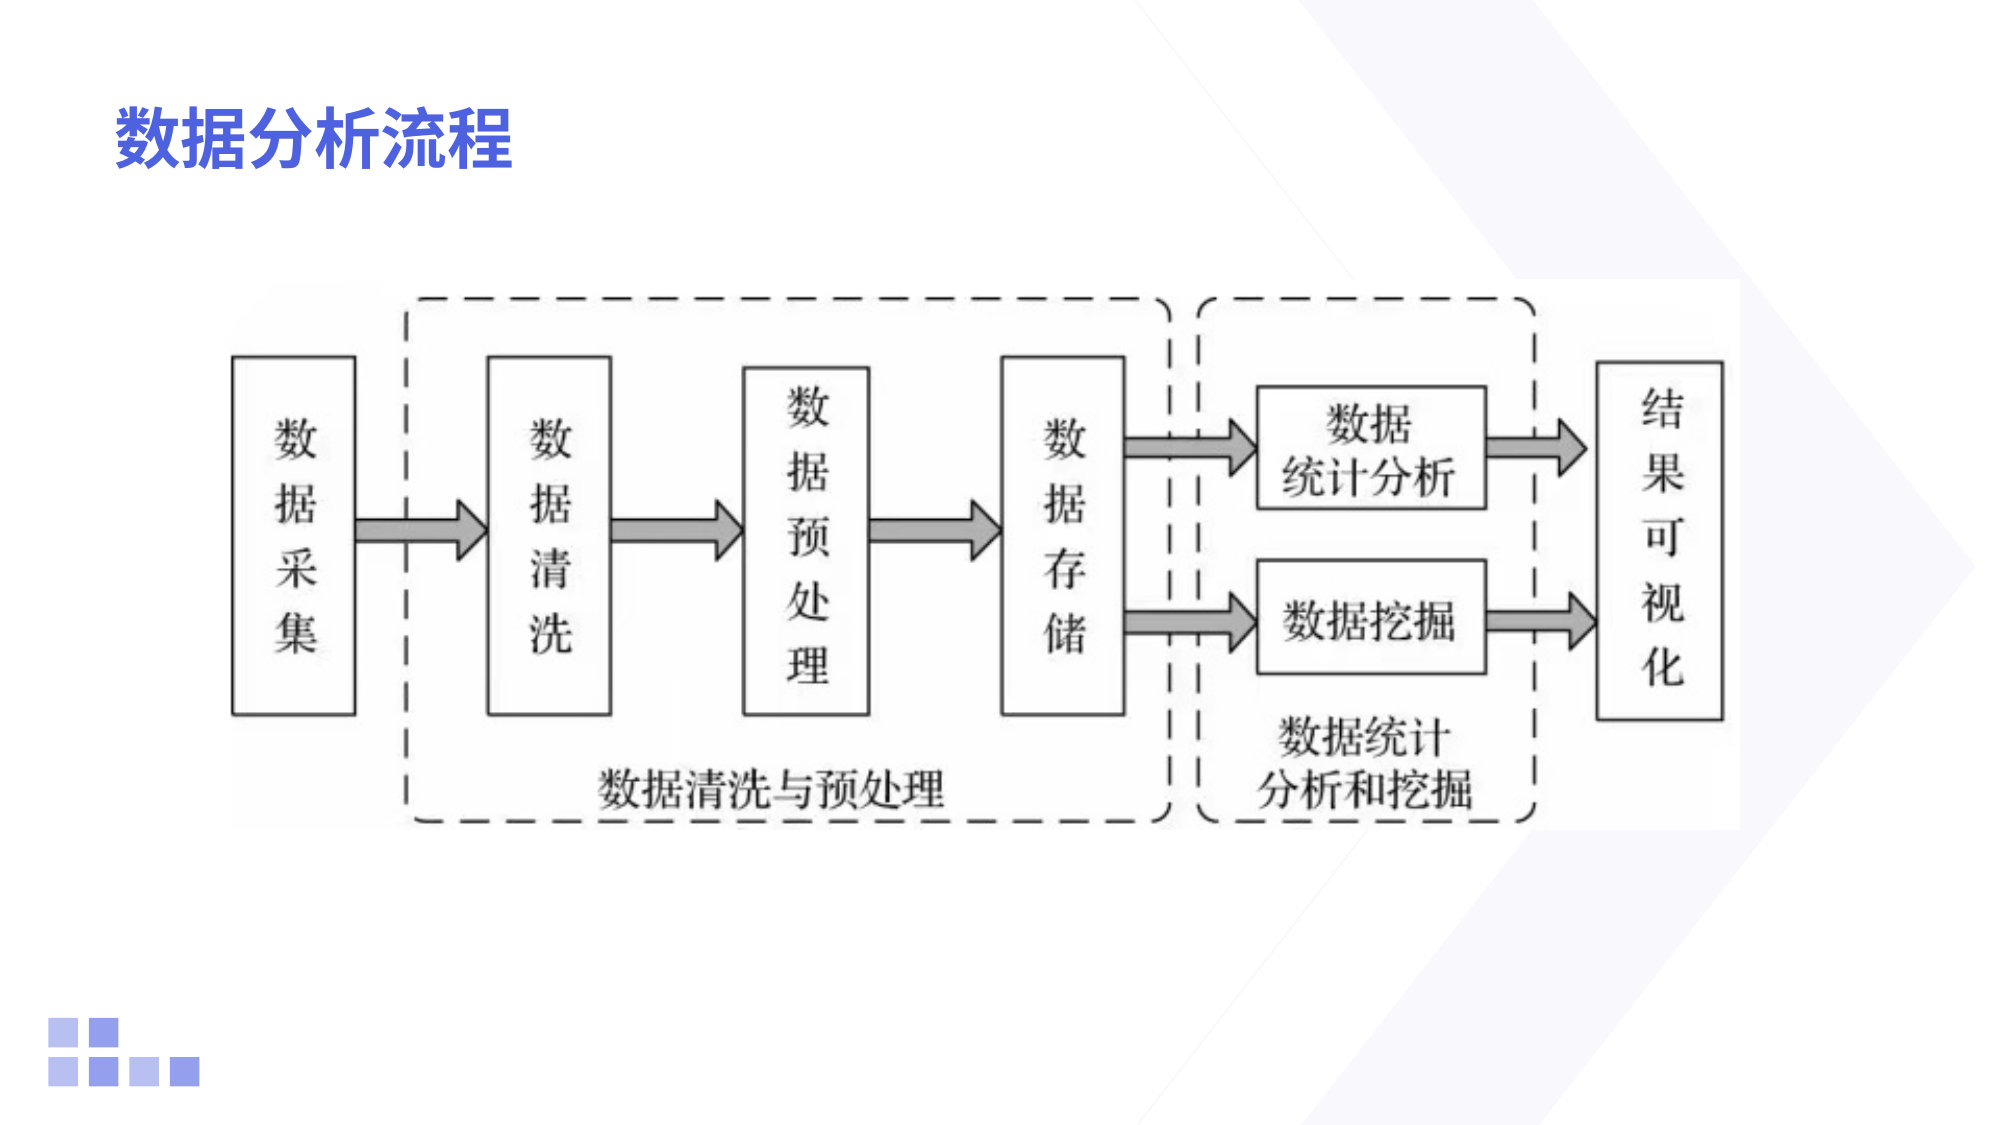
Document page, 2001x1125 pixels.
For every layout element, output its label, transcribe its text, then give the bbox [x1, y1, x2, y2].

picture [215, 279, 1740, 830]
title 数据分析流程 [114, 59, 1886, 178]
